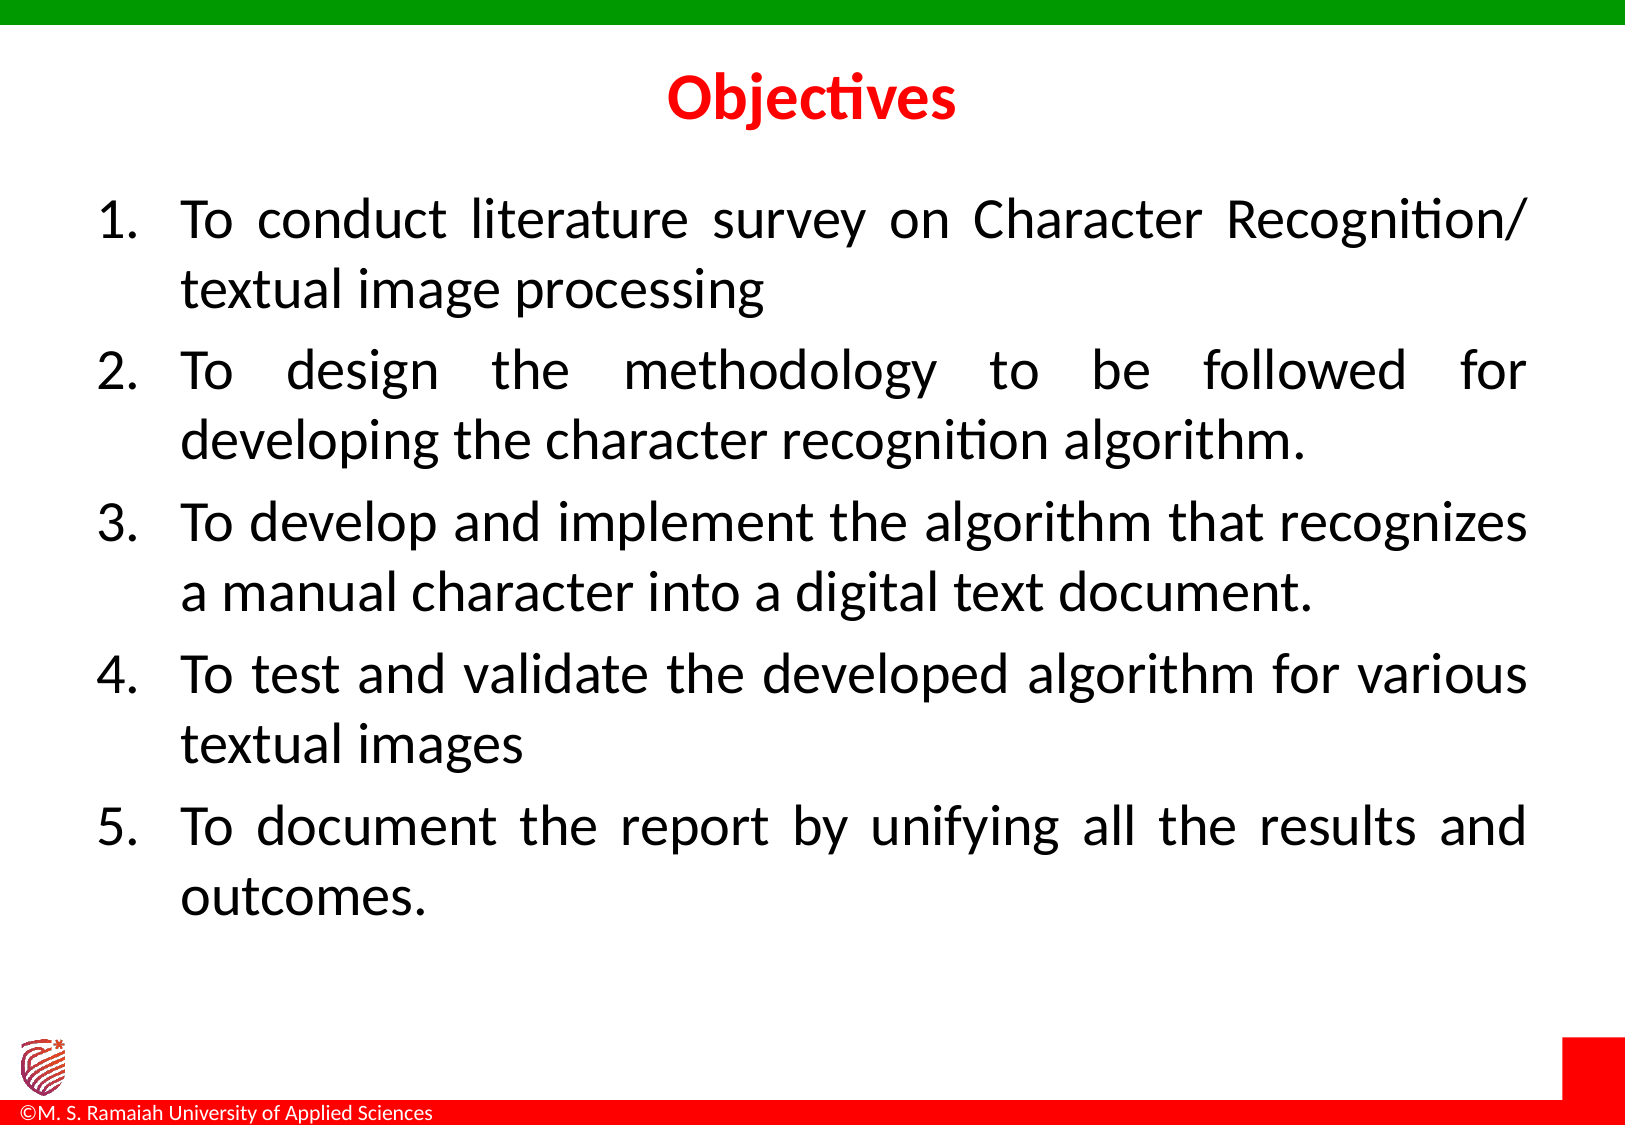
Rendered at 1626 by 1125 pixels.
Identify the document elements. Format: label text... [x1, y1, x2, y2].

title Objectives [81, 45, 1544, 149]
picture [21, 1039, 65, 1096]
list To conduct literature survey on Character Recognition/ textual image processing To design the methodology to be followed for developing the character recognition algorithm. To develop and implement the algorithm that recognizes a manual character into a digital text document. To test and validate the developed algorithm for various textual images To document the report by unifying all the results and outcomes. [81, 172, 1544, 1005]
